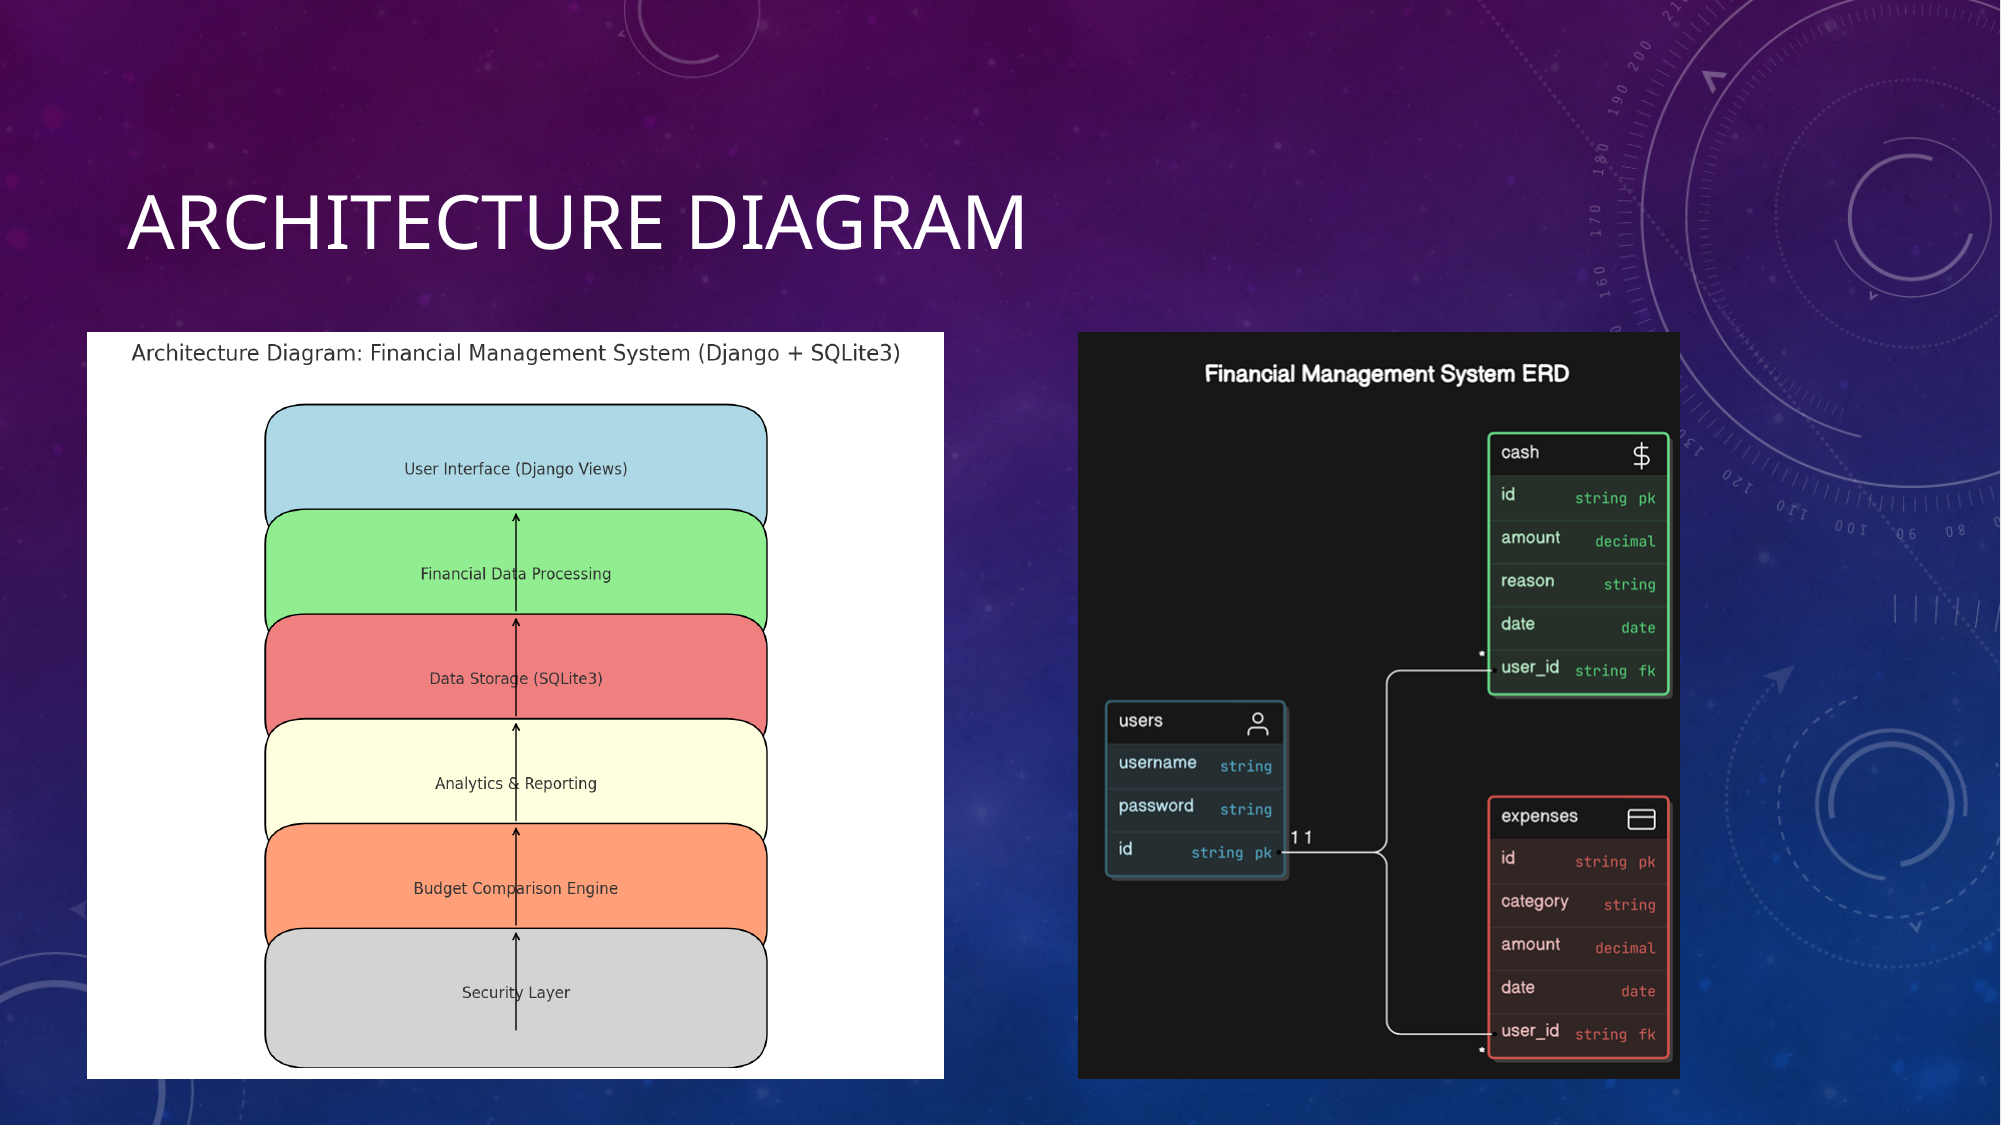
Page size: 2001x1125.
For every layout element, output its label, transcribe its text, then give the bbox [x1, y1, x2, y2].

picture [0, 0, 2001, 1125]
title architecture diagram [112, 99, 1775, 339]
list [87, 332, 944, 1080]
